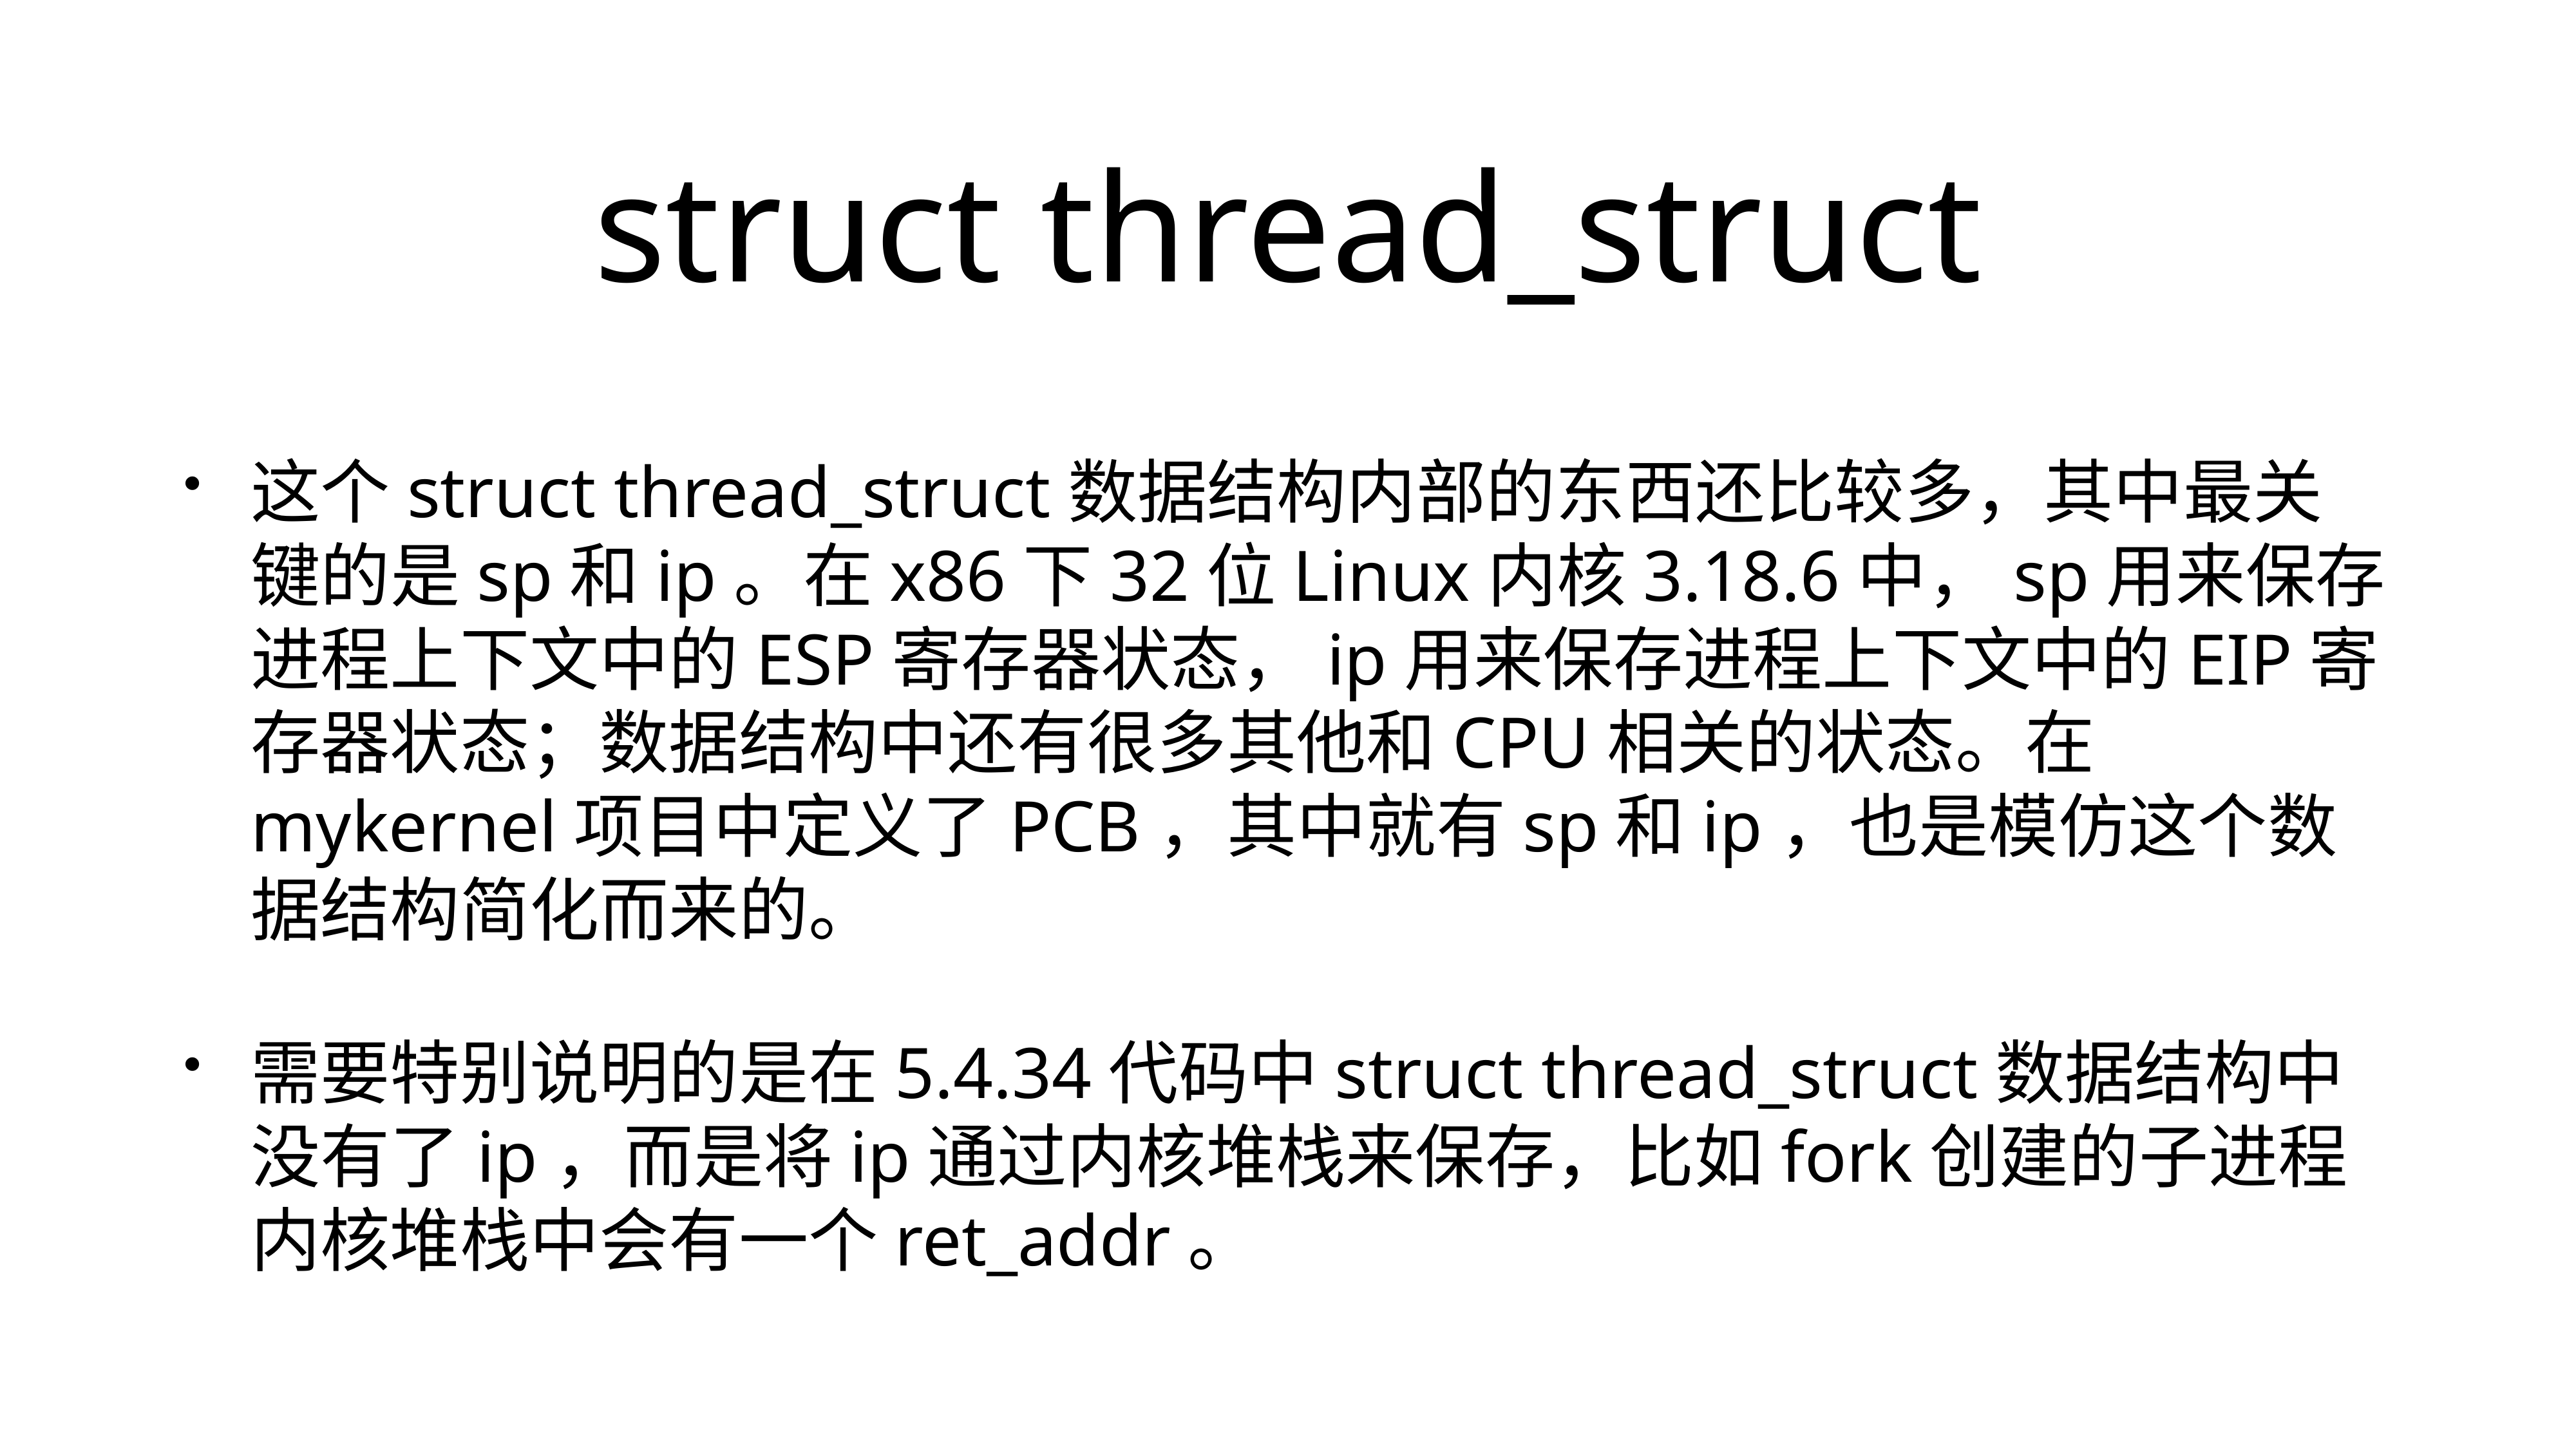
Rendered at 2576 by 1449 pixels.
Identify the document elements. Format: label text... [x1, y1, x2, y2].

title struct thread_struct [178, 100, 2398, 341]
list 这个struct thread_struct数据结构内部的东西还比较多，其中最关键的是sp和ip。在x86下32位Linux内核3.18.6中，sp用来保存进程上下文中的ESP寄存器状态，ip用来保存进程上下文中的EIP寄存器状态；数据结构中还有很多其他和CPU相关的状态。在mykernel项目中定义了PCB，其中就有sp和ip，也是模仿这个数据结构简化而来的。 需要特别说明的是在5.4.34代码中struct thread_struct数据结构中没有了ip，而是将ip通过内核堆栈来保存，比如fork创建的子进程内核堆栈中会有一个ret_addr。 [178, 341, 2398, 1386]
